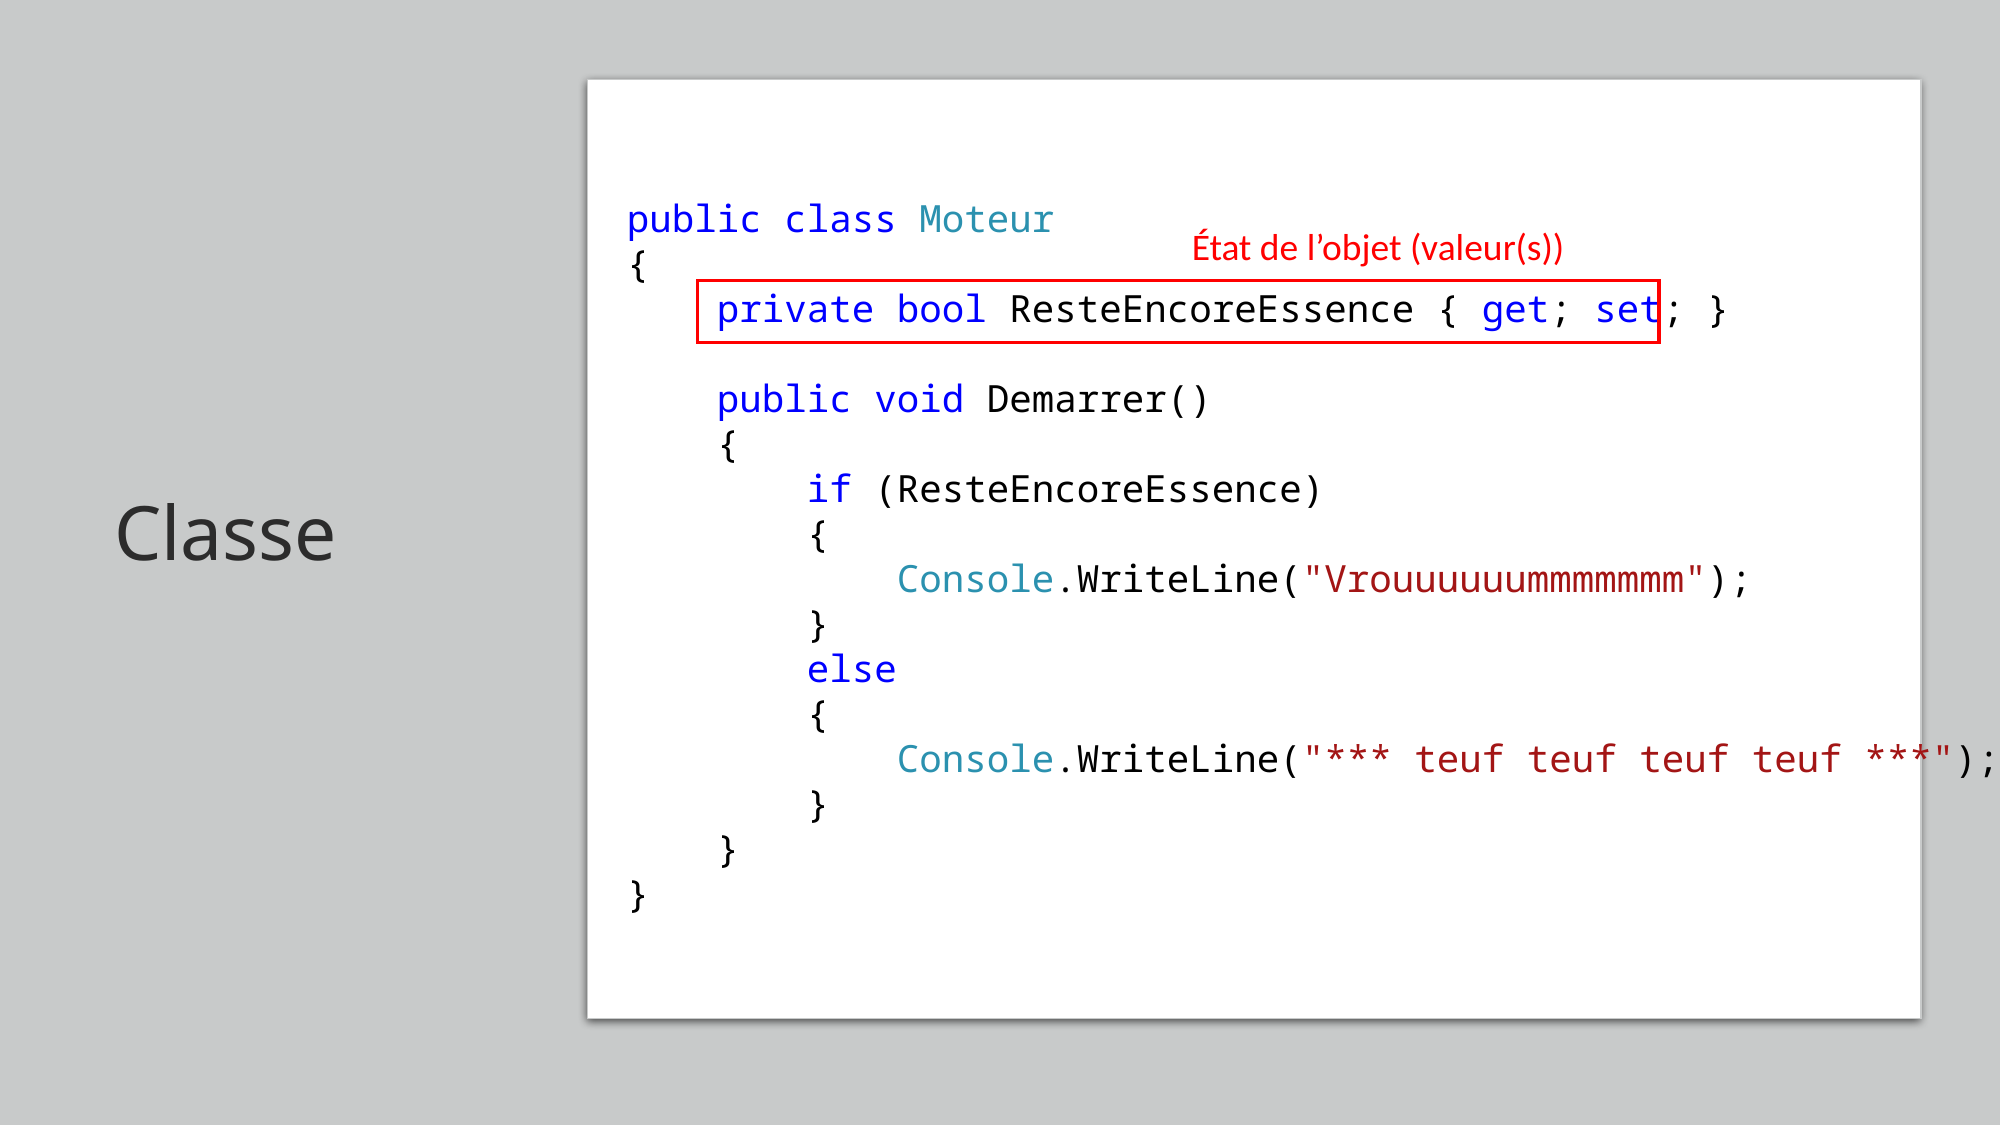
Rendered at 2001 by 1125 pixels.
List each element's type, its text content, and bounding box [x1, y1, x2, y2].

text_box [697, 279, 1660, 343]
text_box public class Moteur { private bool ResteEncoreEssence { get; set; } public void Demarrer() { if (ResteEncoreEssence) { Console.WriteLine("Vrouuuuuummmmmmm"); } else { Console.WriteLine("*** teuf teuf teuf teuf ***"); } } } [612, 187, 2000, 923]
text_box [586, 78, 1922, 1019]
text_box [0, 0, 2000, 1125]
title Classe [99, 104, 527, 968]
text_box État de l’objet (valeur(s)) [1177, 215, 1803, 275]
